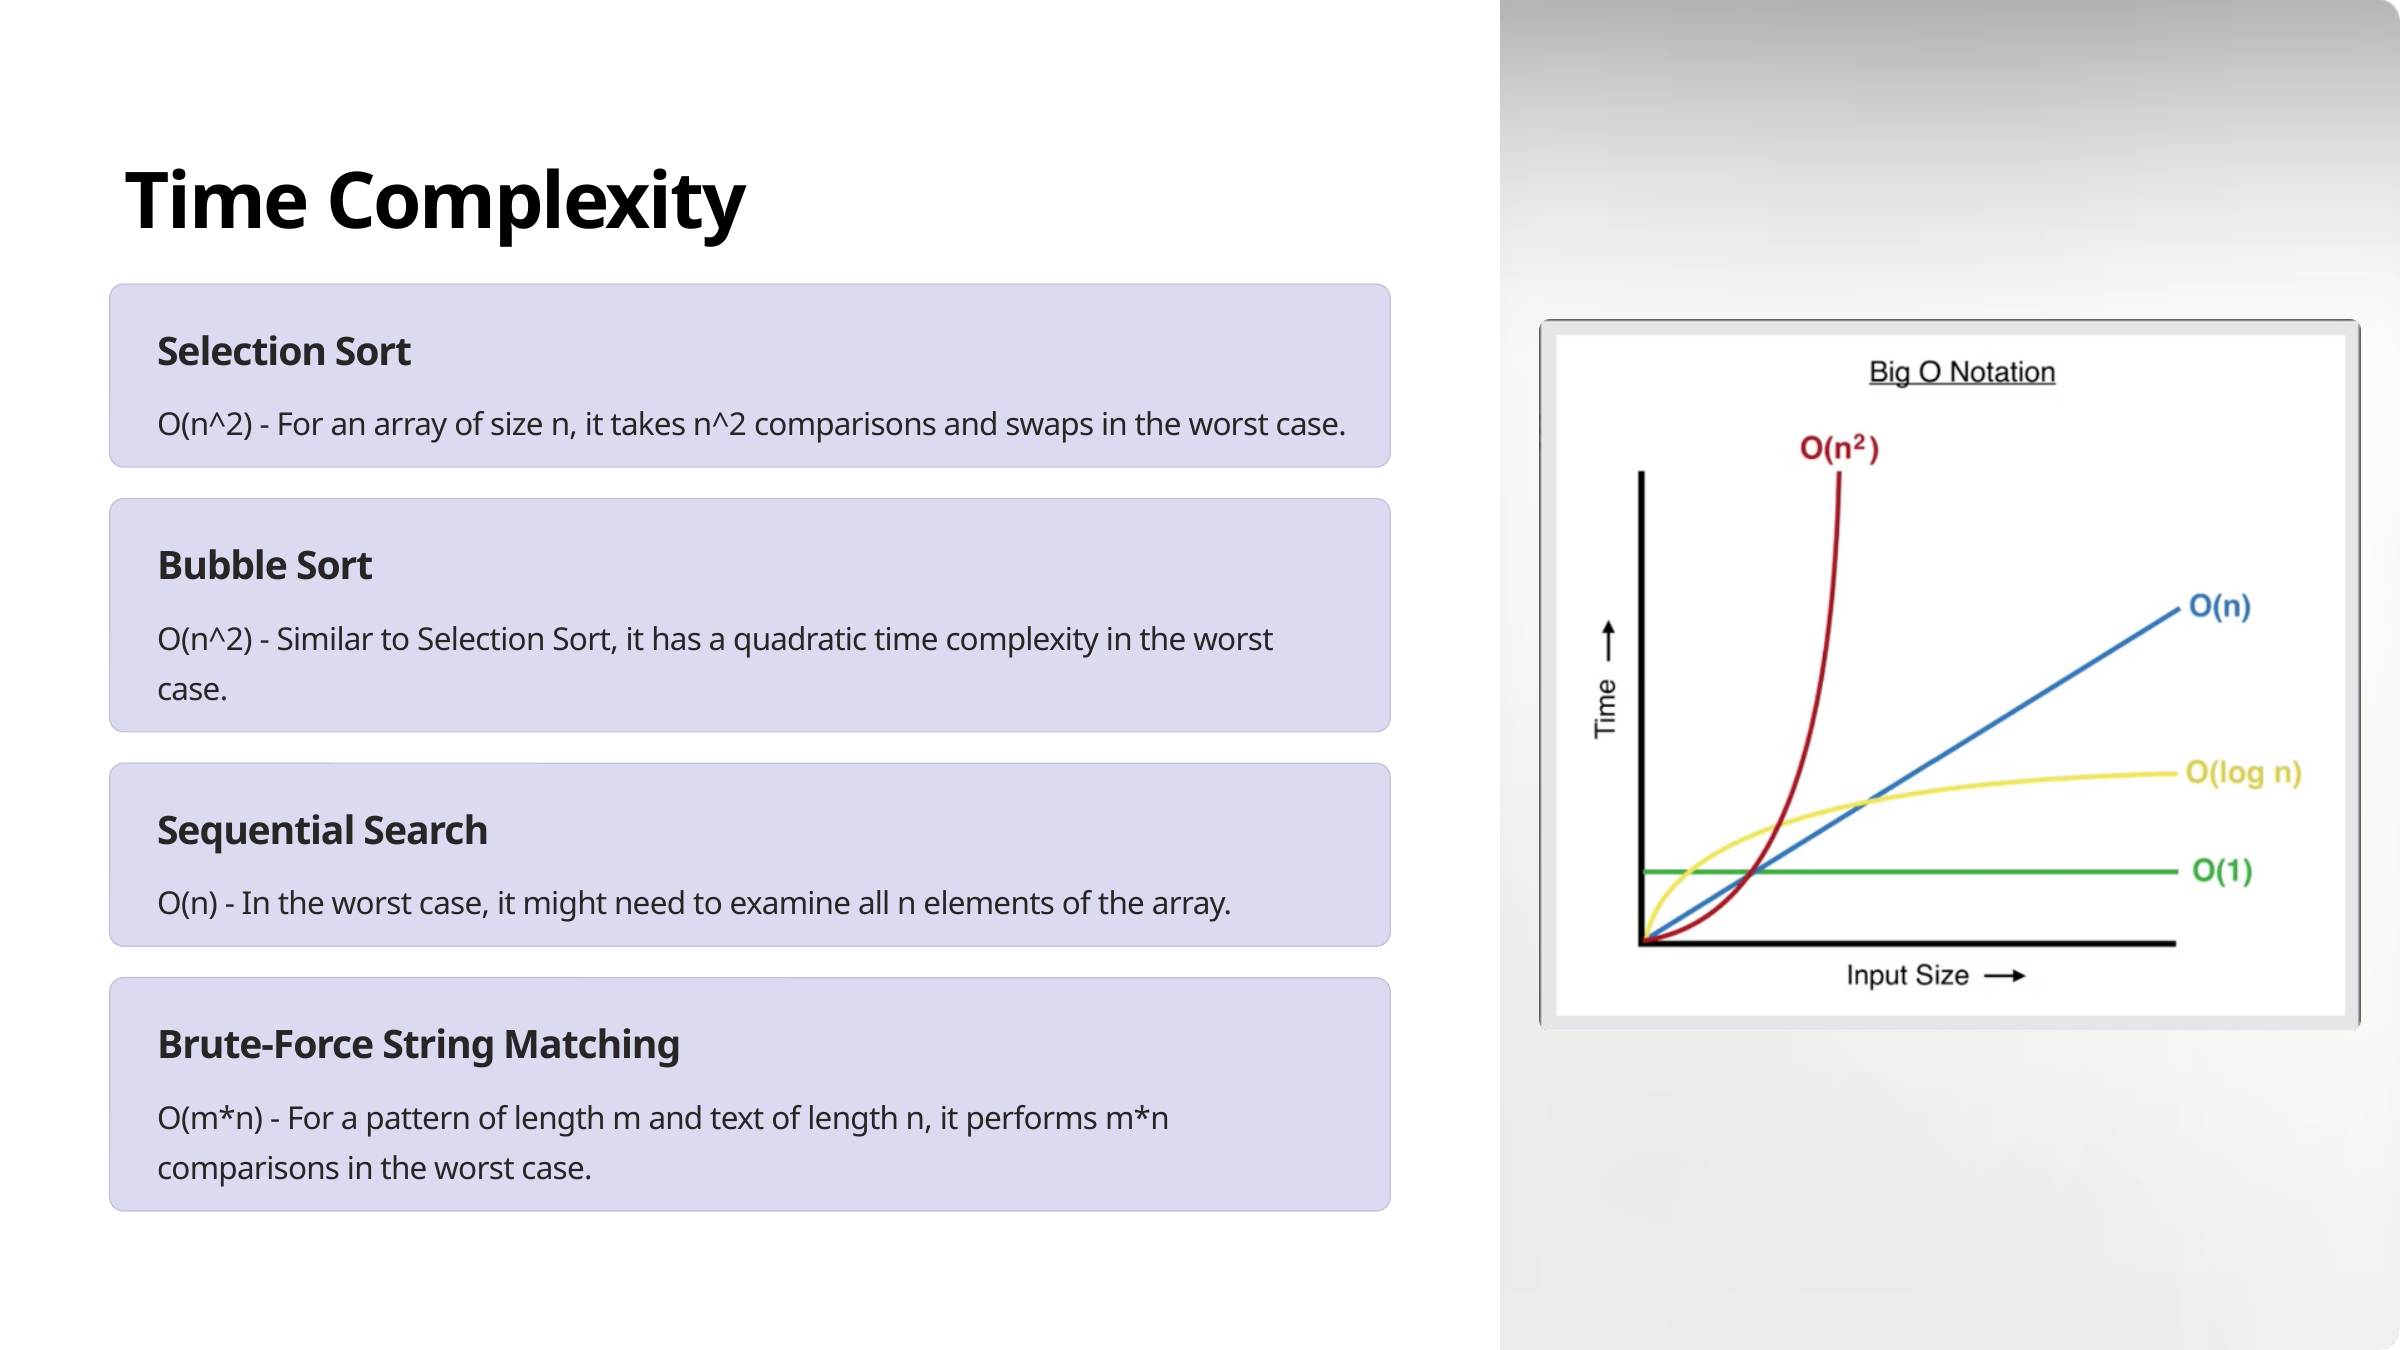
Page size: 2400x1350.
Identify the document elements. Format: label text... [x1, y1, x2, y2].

text_box [109, 498, 1391, 732]
text_box O(m*n) - For a pattern of length m and text of length n, it performs m*n comparisons in the worst case. [142, 1078, 1358, 1179]
text_box Time Complexity [109, 139, 894, 237]
text_box [109, 977, 1391, 1211]
text_box [0, 0, 1499, 1350]
text_box Selection Sort [142, 316, 535, 366]
text_box O(n^2) - Similar to Selection Sort, it has a quadratic time complexity in the worst case. [142, 598, 1358, 700]
text_box O(n^2) - For an array of size n, it takes n^2 comparisons and swaps in the worst case. [142, 384, 1358, 435]
text_box [109, 283, 1391, 468]
text_box O(n) - In the worst case, it might need to examine all n elements of the array. [142, 863, 1358, 914]
text_box Bubble Sort [142, 531, 535, 581]
text_box Sequential Search [142, 795, 535, 845]
text_box [109, 763, 1391, 947]
picture [1499, 0, 2400, 1350]
text_box Brute-Force String Matching [142, 1010, 657, 1060]
